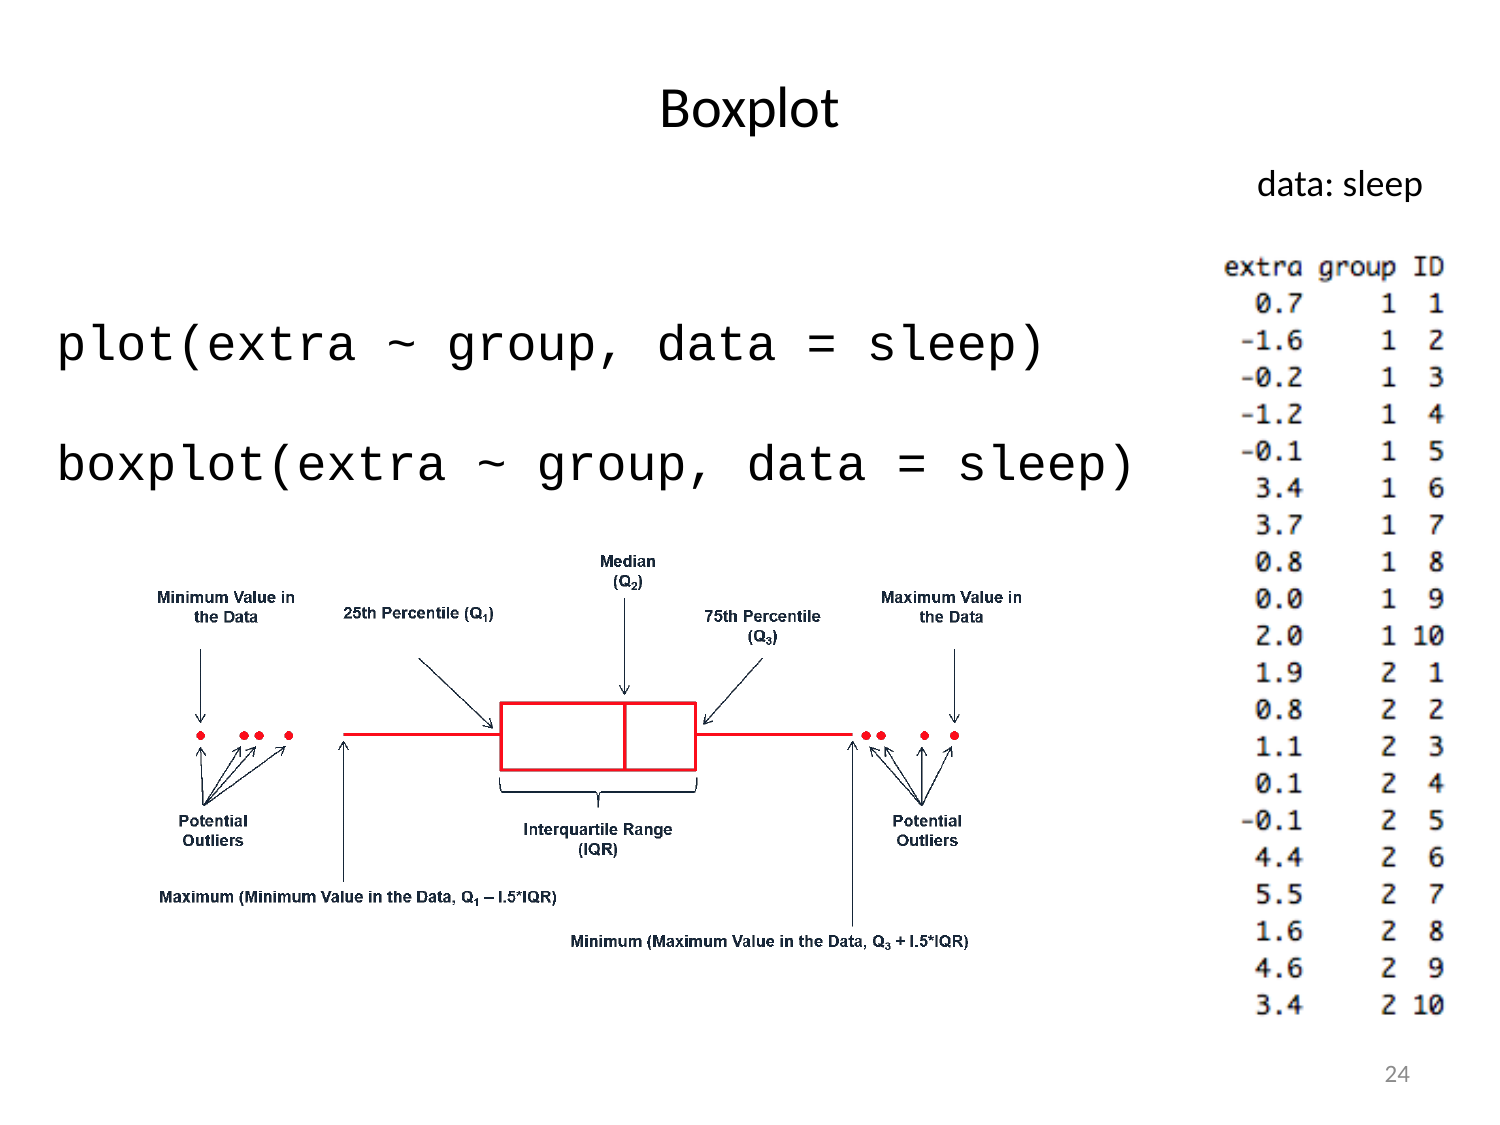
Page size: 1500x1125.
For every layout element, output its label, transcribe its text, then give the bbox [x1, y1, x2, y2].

title Boxplot [75, 45, 1425, 163]
slide_number 24 [1074, 1042, 1425, 1103]
text_box data: sleep [1242, 151, 1439, 211]
picture [1221, 245, 1459, 1028]
text_box plot(extra ~ group, data = sleep) boxplot(extra ~ group, data = sleep) [41, 303, 1216, 558]
picture [136, 544, 1042, 961]
